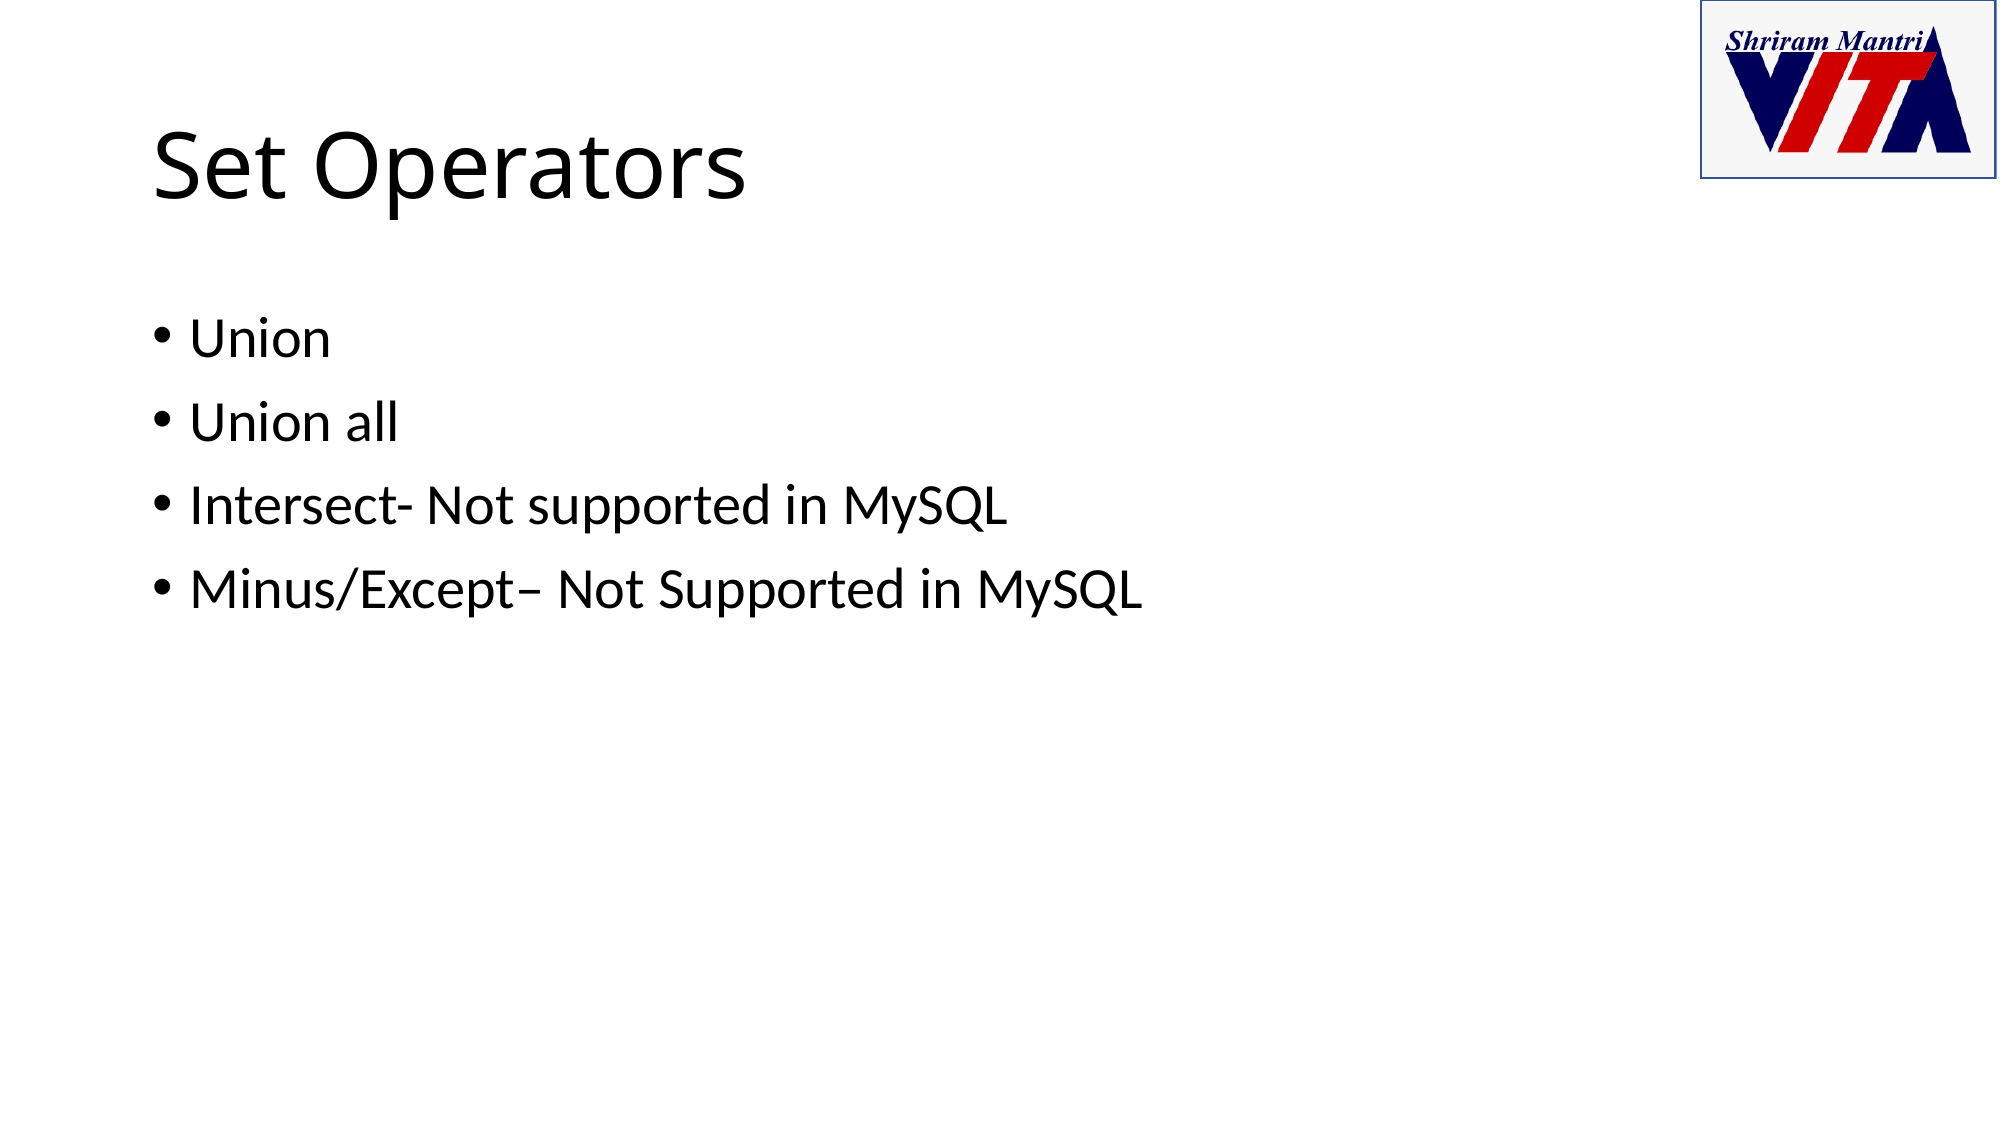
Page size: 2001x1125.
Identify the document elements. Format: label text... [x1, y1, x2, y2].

list Union Union all Intersect- Not supported in MySQL Minus/Except– Not Supported in MySQL [137, 299, 1863, 1014]
picture [1702, 1, 1994, 177]
title Set Operators [137, 59, 1863, 278]
